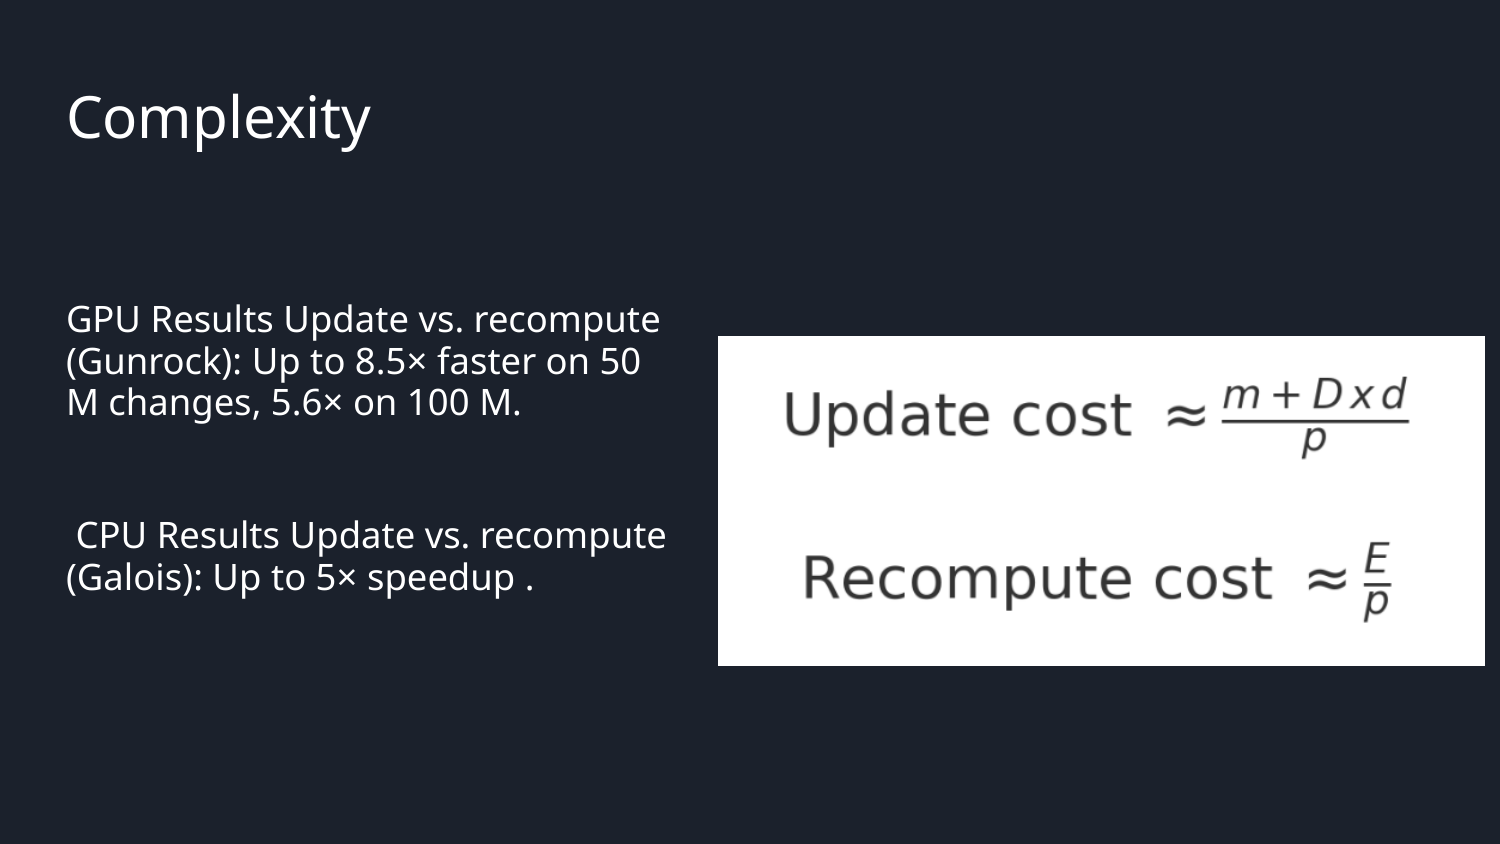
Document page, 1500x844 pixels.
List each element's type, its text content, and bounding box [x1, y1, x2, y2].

picture [717, 336, 1486, 666]
list GPU Results Update vs. recompute (Gunrock): Up to 8.5× faster on 50 M changes, 5.6× on 100 M. CPU Results Update vs. recompute (Galois): Up to 5× speedup . [51, 284, 684, 806]
title Complexity [51, 61, 1449, 182]
